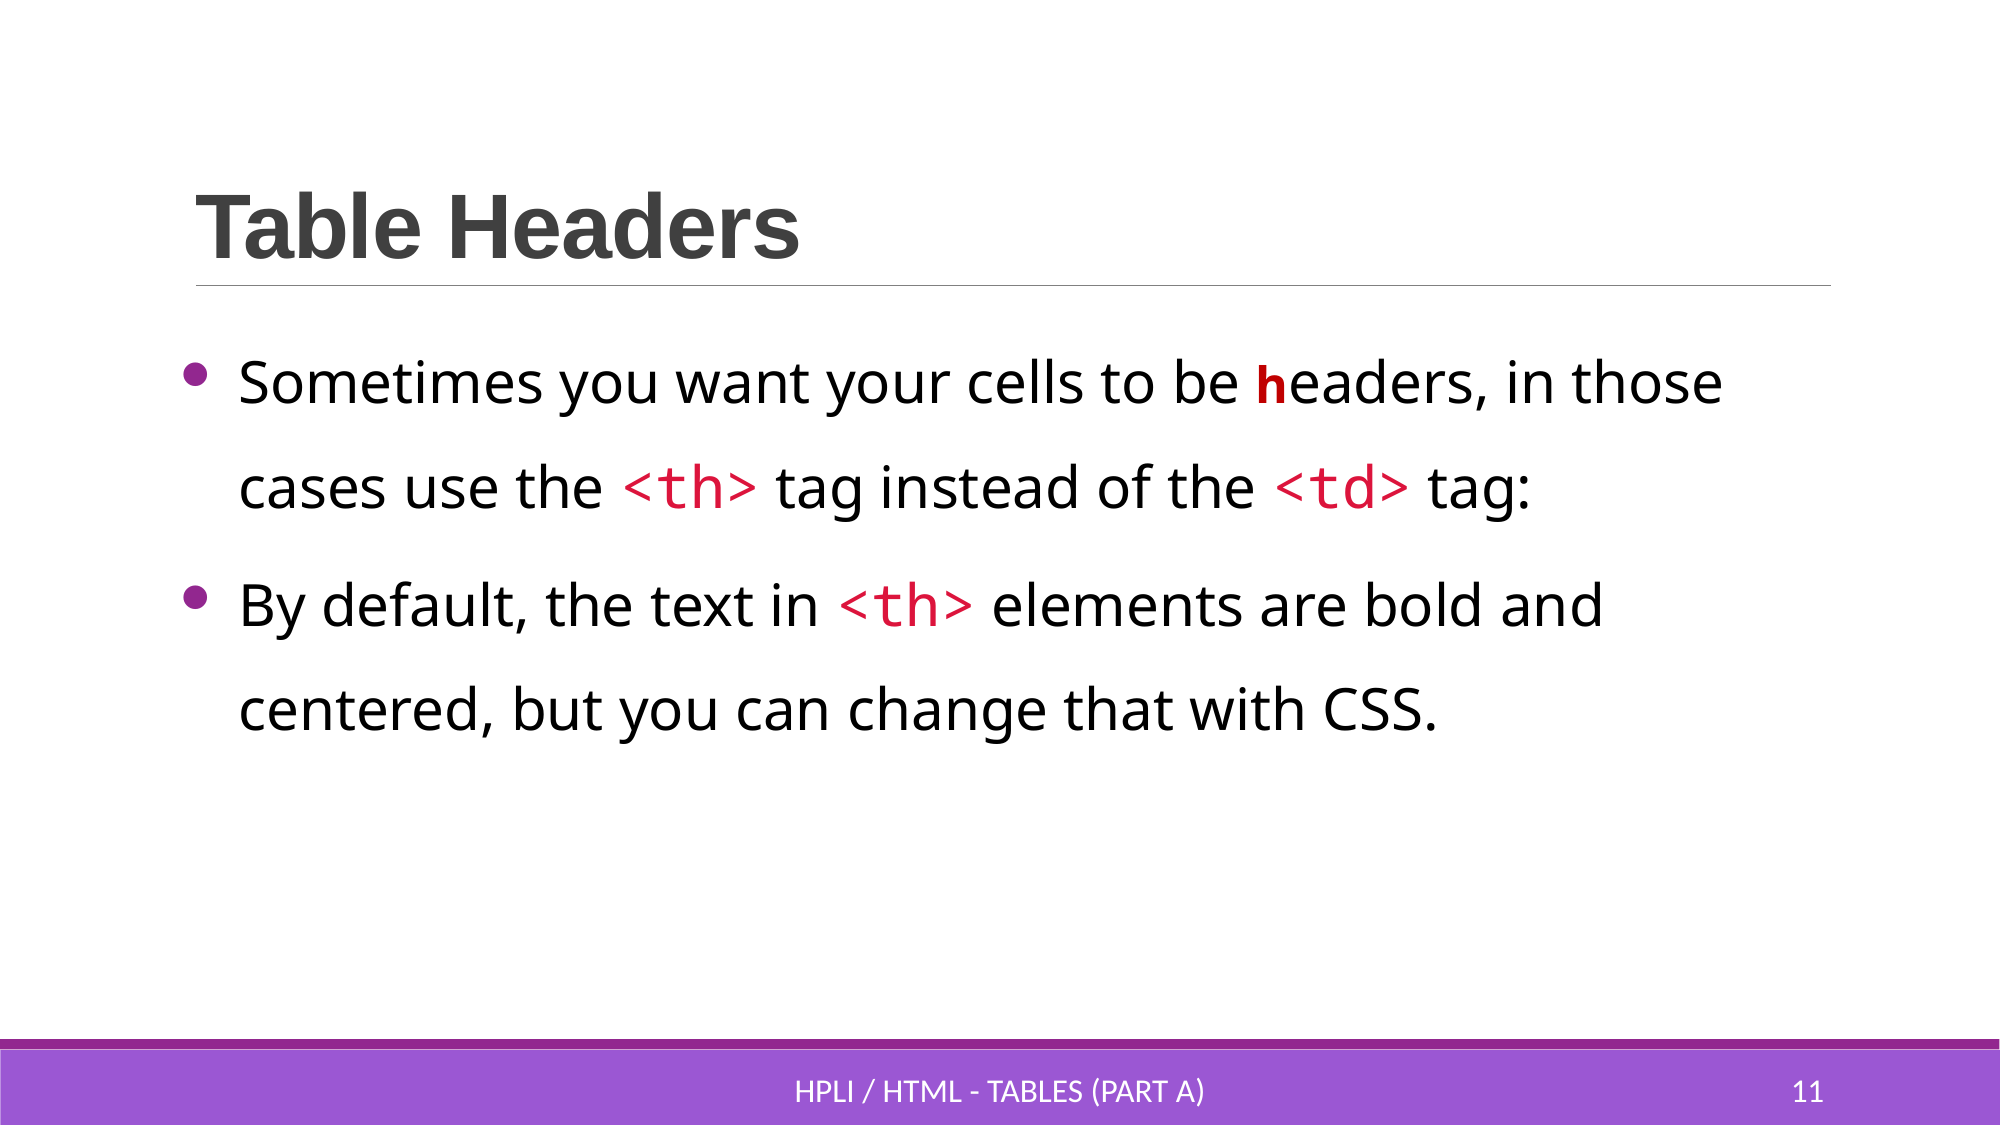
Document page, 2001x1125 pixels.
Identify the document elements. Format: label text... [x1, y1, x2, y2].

footer HPLI / HTML - Tables (part A) [604, 1059, 1396, 1120]
list Sometimes you want your cells to be headers, in those cases use the <th> tag instead of the <td> tag: By default, the text in <th> elements are bold and centered, but you can change that with CSS. [180, 302, 1830, 963]
slide_number 10 [1624, 1059, 1840, 1120]
title Table Headers [180, 47, 1830, 285]
